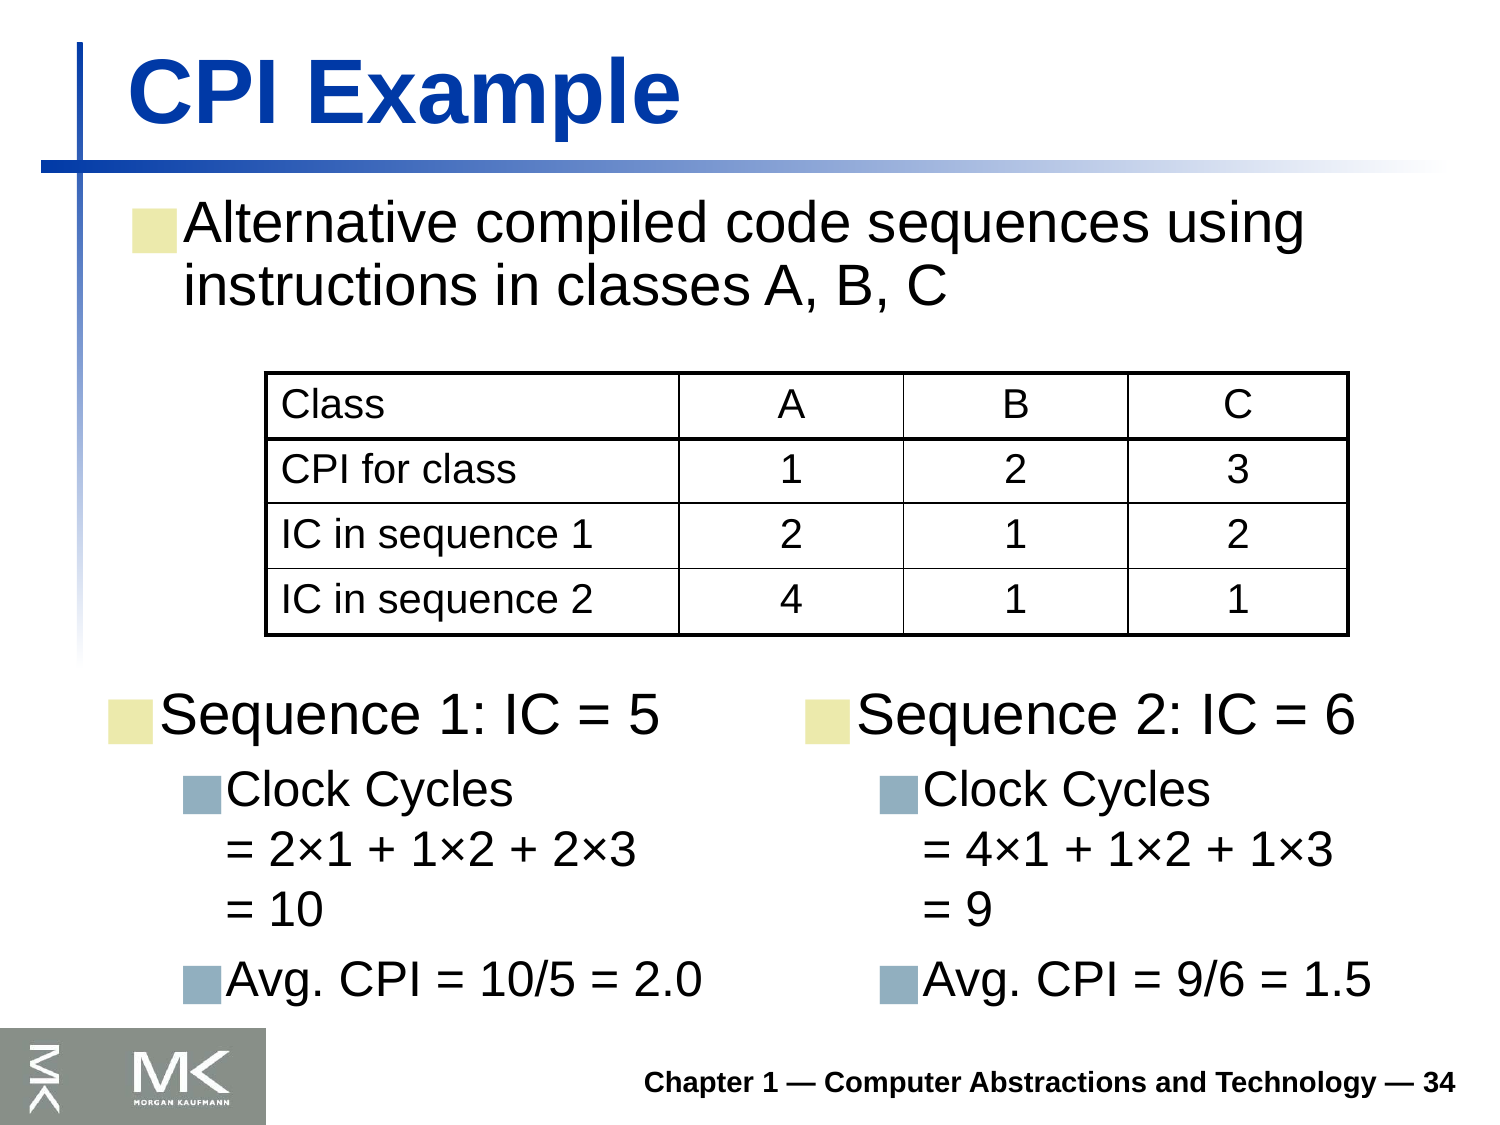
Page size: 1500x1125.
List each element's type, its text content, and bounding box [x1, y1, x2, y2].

table_cell 2 [904, 441, 1127, 502]
table_header B [904, 375, 1127, 437]
title CPI Example [112, 0, 1468, 149]
table_cell 2 [680, 504, 903, 568]
table_header Class [268, 375, 678, 437]
table_cell 1 [904, 569, 1127, 633]
table_cell IC in sequence 1 [268, 504, 678, 568]
table_header A [680, 375, 903, 437]
list Alternative compiled code sequences using instructions in classes A, B, C [112, 184, 1469, 349]
table_cell 4 [680, 569, 903, 633]
text_box Sequence 1: IC = 5 Clock Cycles = 2×1 + 1×2 + 2×3 = 10 Avg. CPI = 10/5 = 2.0 [88, 668, 727, 1012]
picture [0, 1028, 266, 1125]
table_cell IC in sequence 2 [268, 569, 678, 633]
table_header C [1129, 375, 1346, 437]
table_cell 1 [904, 504, 1127, 568]
table_cell 1 [1129, 569, 1346, 633]
text_box Sequence 2: IC = 6 Clock Cycles = 4×1 + 1×2 + 1×3 = 9 Avg. CPI = 9/6 = 1.5 [785, 668, 1424, 1012]
table_cell CPI for class [268, 441, 678, 502]
text_box Chapter 1 — Computer Abstractions and Technology — ‹#› [277, 1046, 1471, 1106]
table_cell 3 [1129, 441, 1346, 502]
table_cell 2 [1129, 504, 1346, 568]
table_cell 1 [680, 441, 903, 502]
